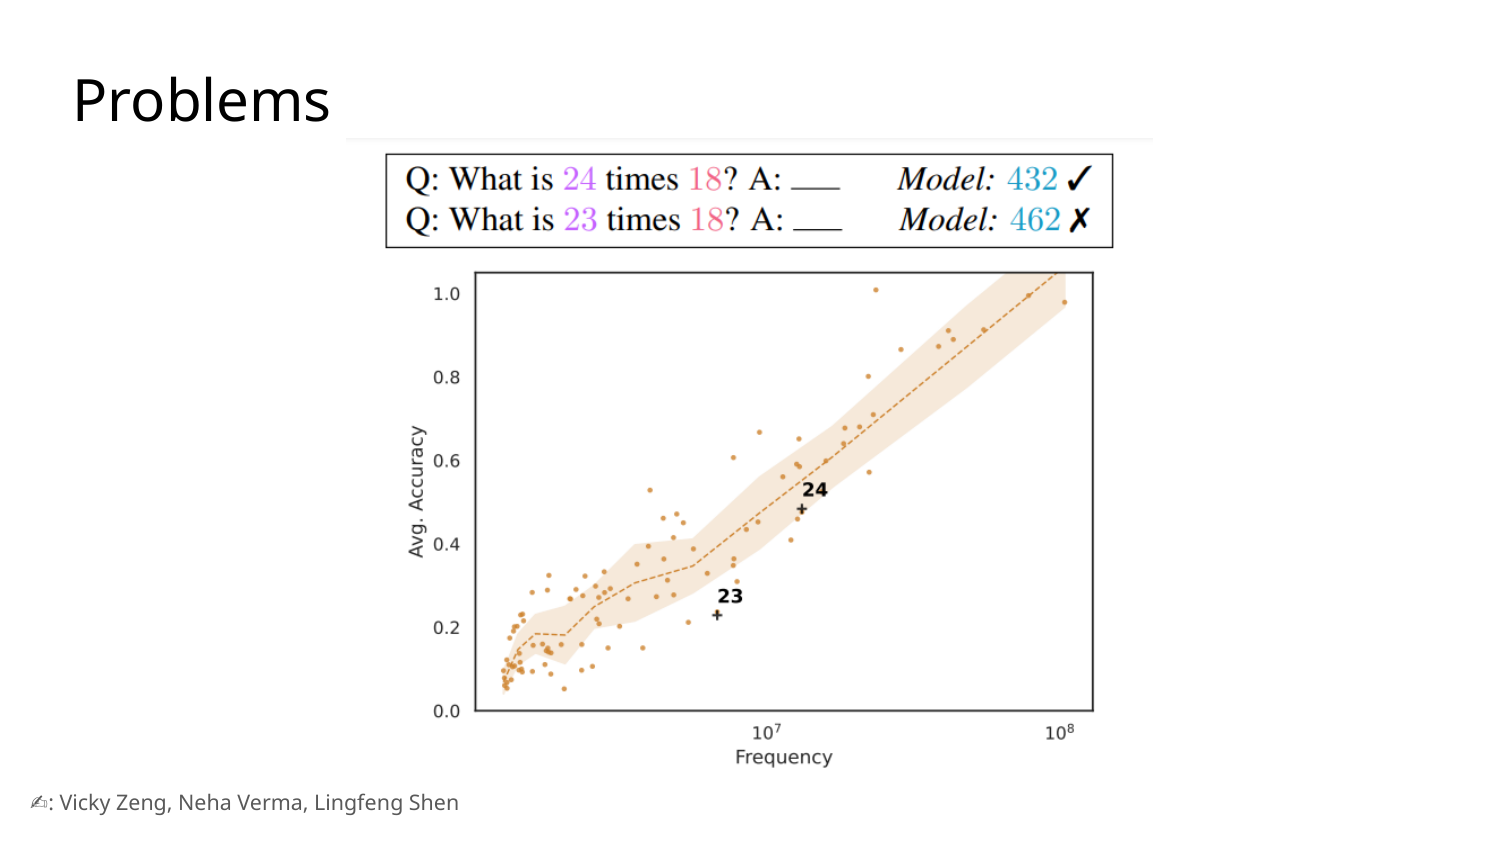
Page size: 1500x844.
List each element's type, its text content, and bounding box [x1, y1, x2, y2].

picture [345, 138, 1153, 779]
list ✍️: Vicky Zeng, Neha Verma, Lingfeng Shen [15, 770, 533, 844]
title Problems [38, 47, 366, 151]
